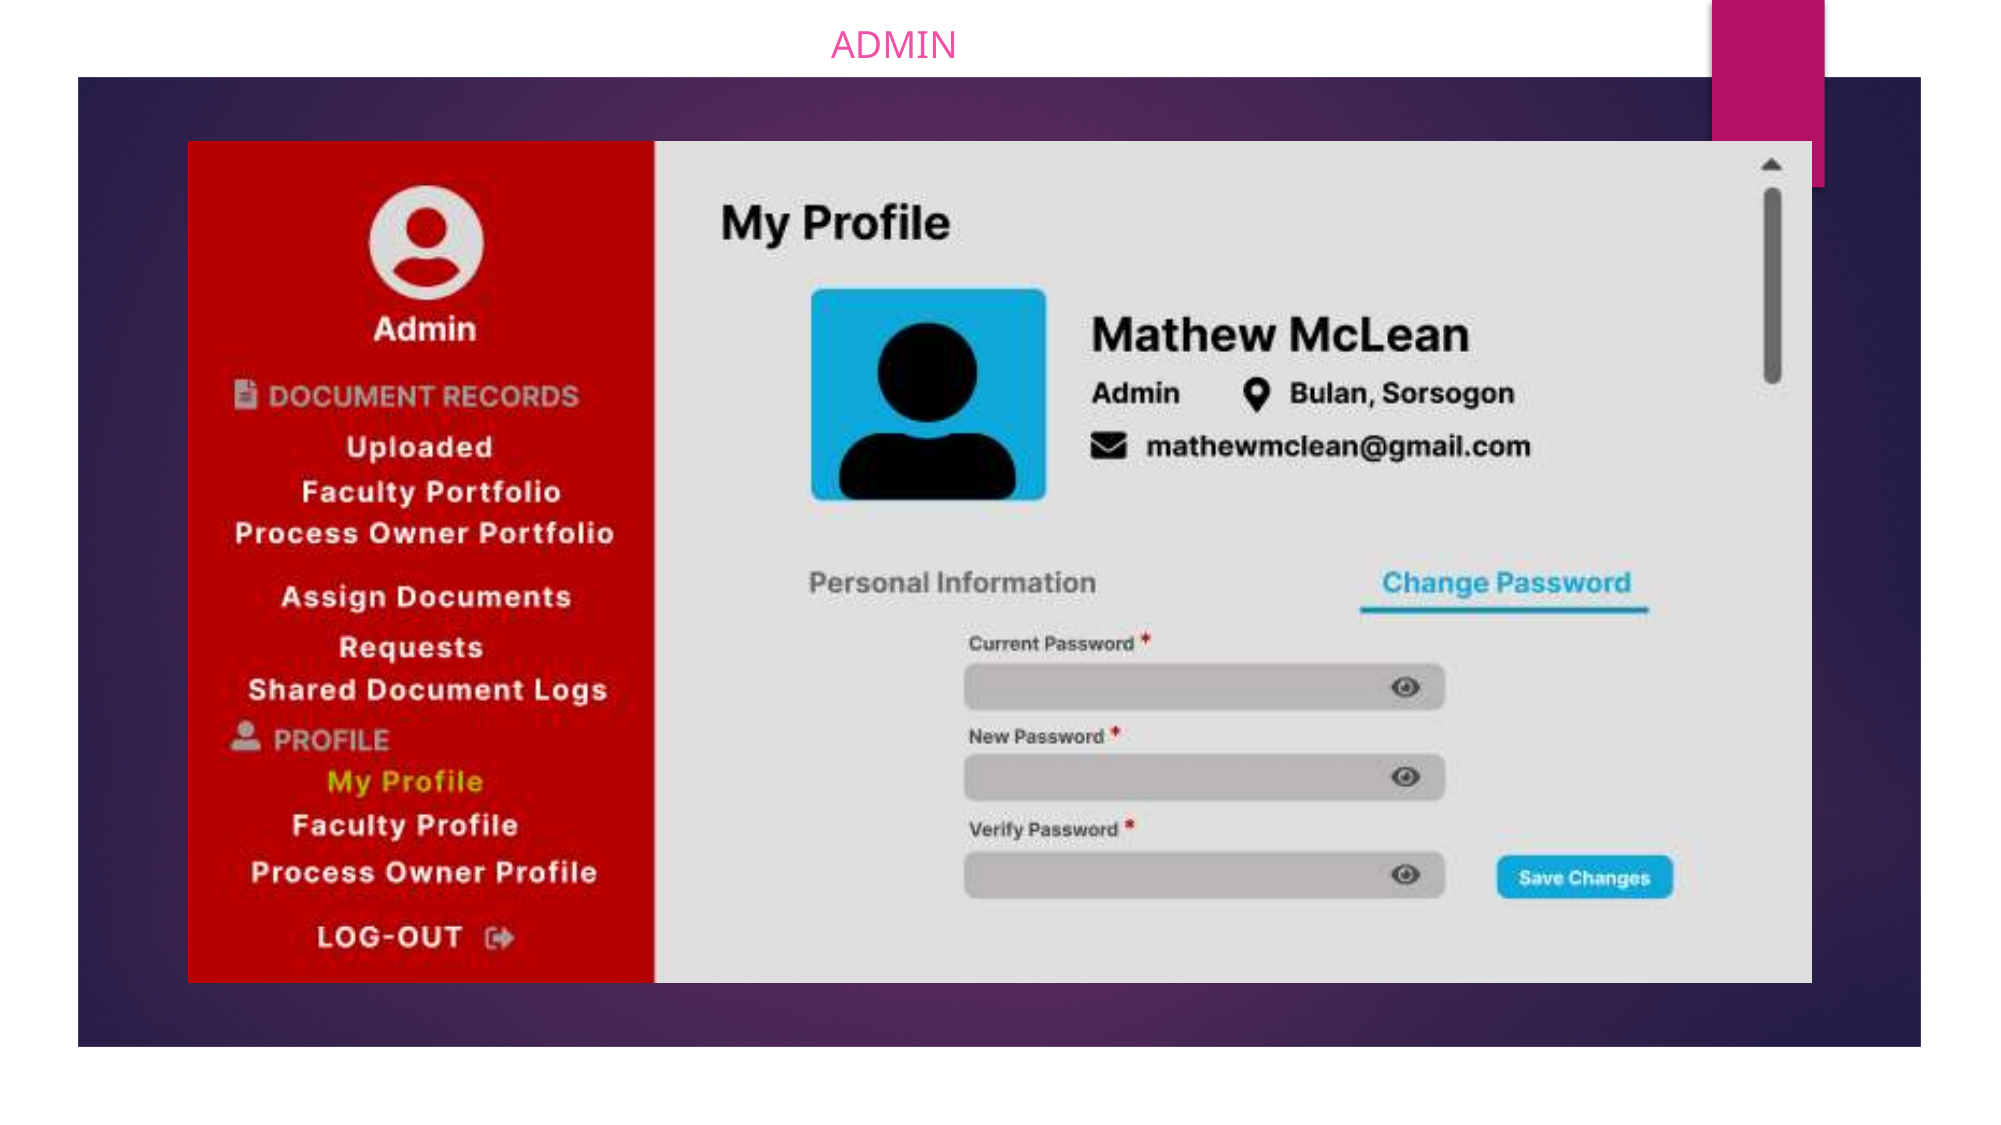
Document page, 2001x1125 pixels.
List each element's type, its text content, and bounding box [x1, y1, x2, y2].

subtitle admin [814, 13, 2000, 75]
picture [187, 141, 1813, 984]
